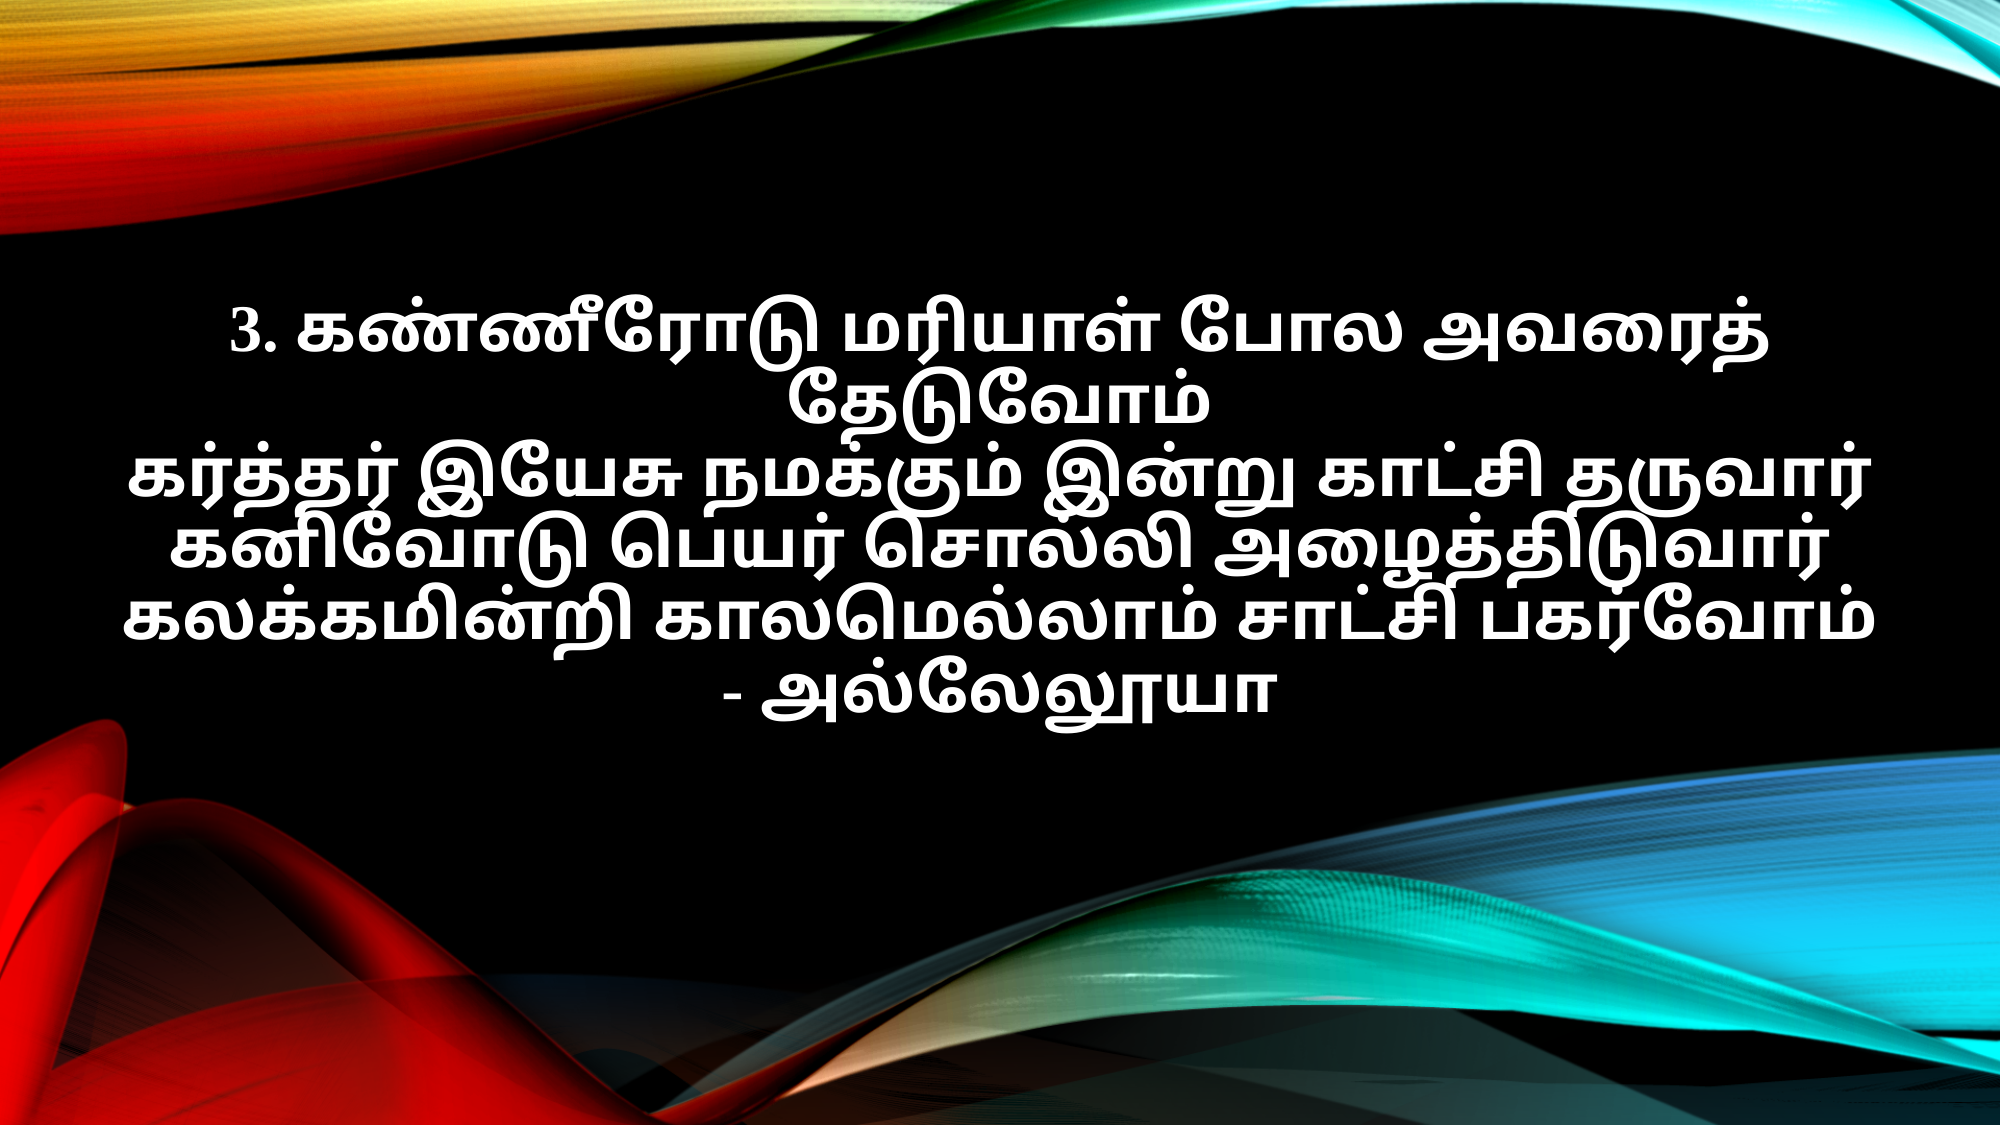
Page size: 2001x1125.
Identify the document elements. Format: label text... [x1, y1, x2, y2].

subtitle 3. கண்ணீரோடு மரியாள் போல அவரைத் தேடுவோம் கர்த்தர் இயேசு நமக்கும் இன்று காட்சி தருவார் கனிவோடு பெயர் சொல்லி அழைத்திடுவார் கலக்கமின்றி காலமெல்லாம் சாட்சி பகர்வோம் - அல்லேலூயா [0, 0, 2000, 1125]
